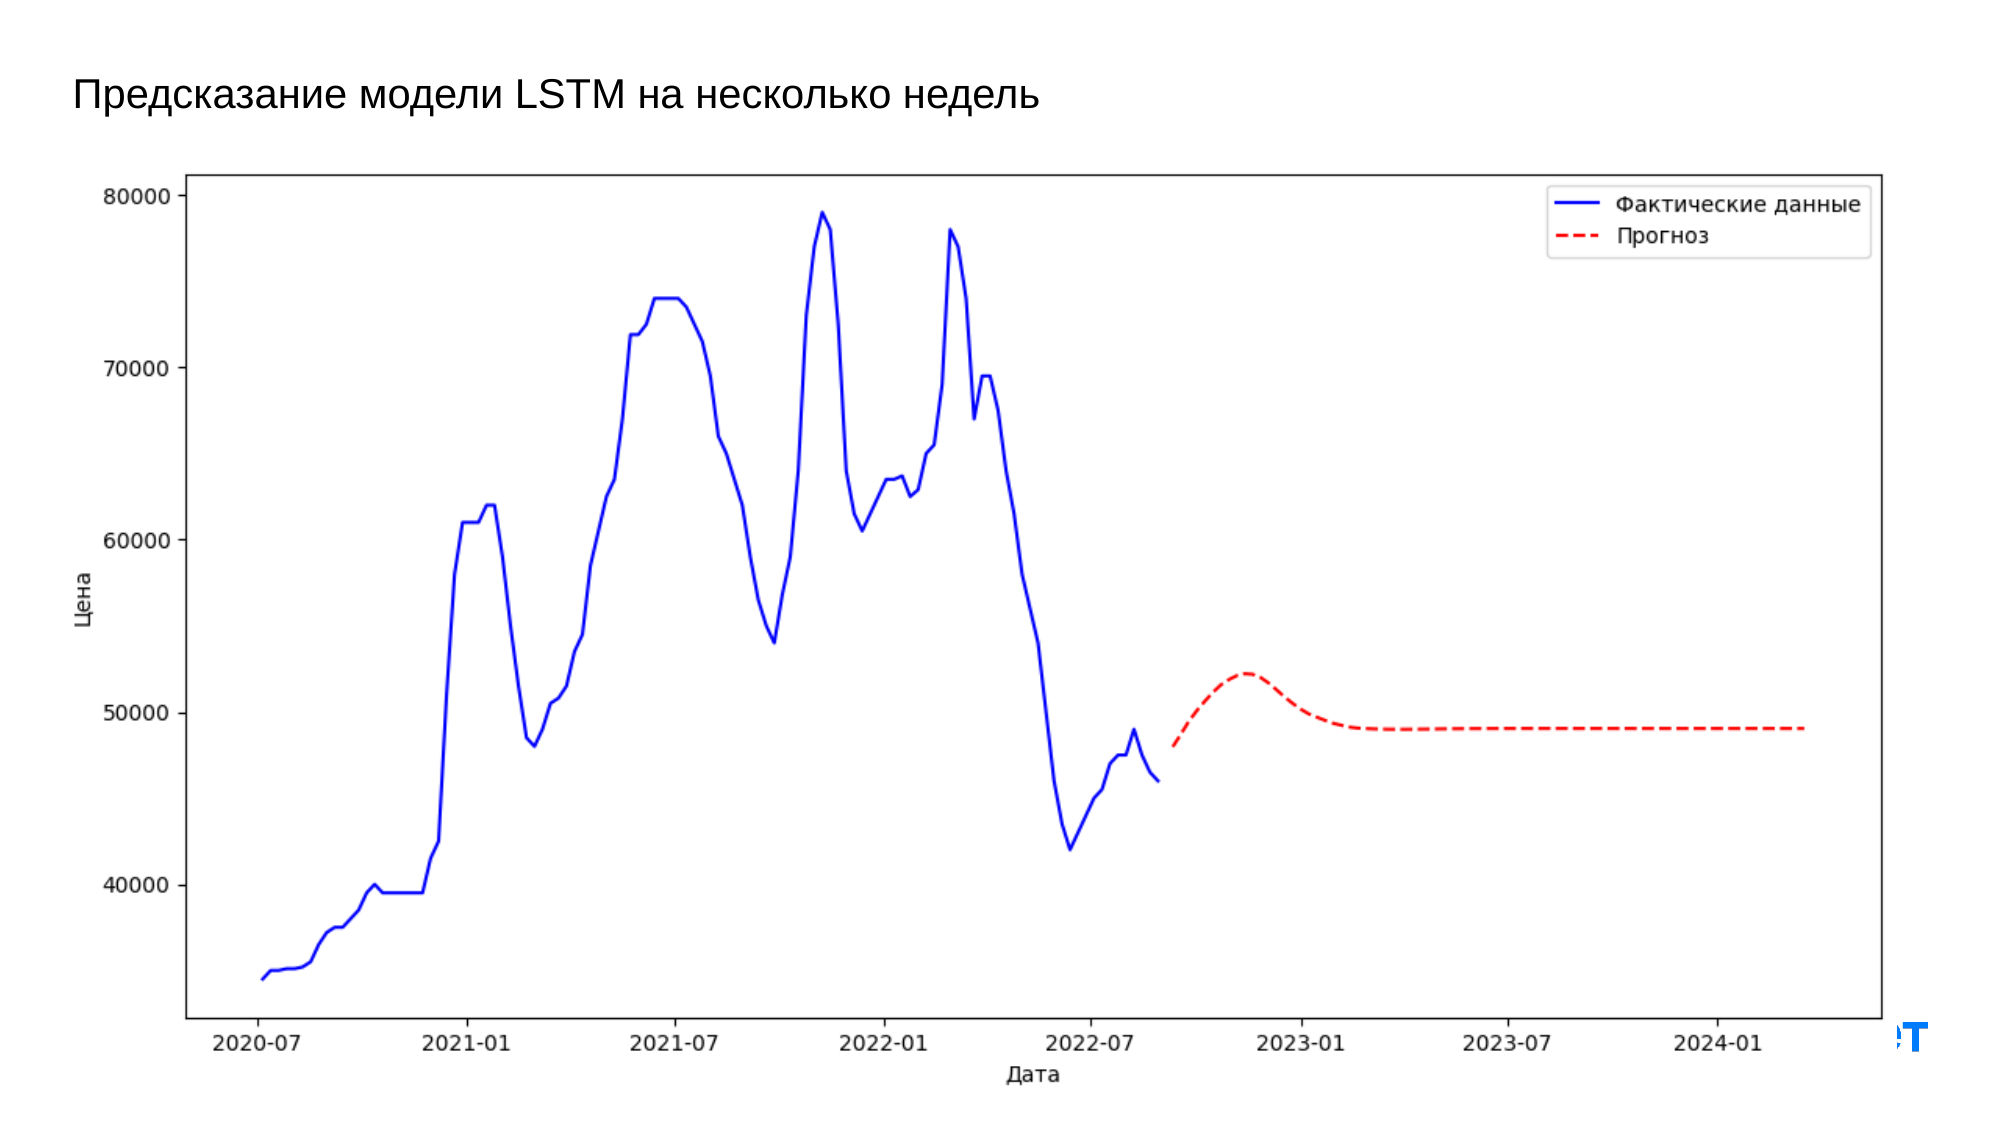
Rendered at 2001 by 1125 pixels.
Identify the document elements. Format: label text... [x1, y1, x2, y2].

title Предсказание модели LSTM на несколько недель [72, 72, 1927, 179]
picture [55, 159, 1928, 1101]
